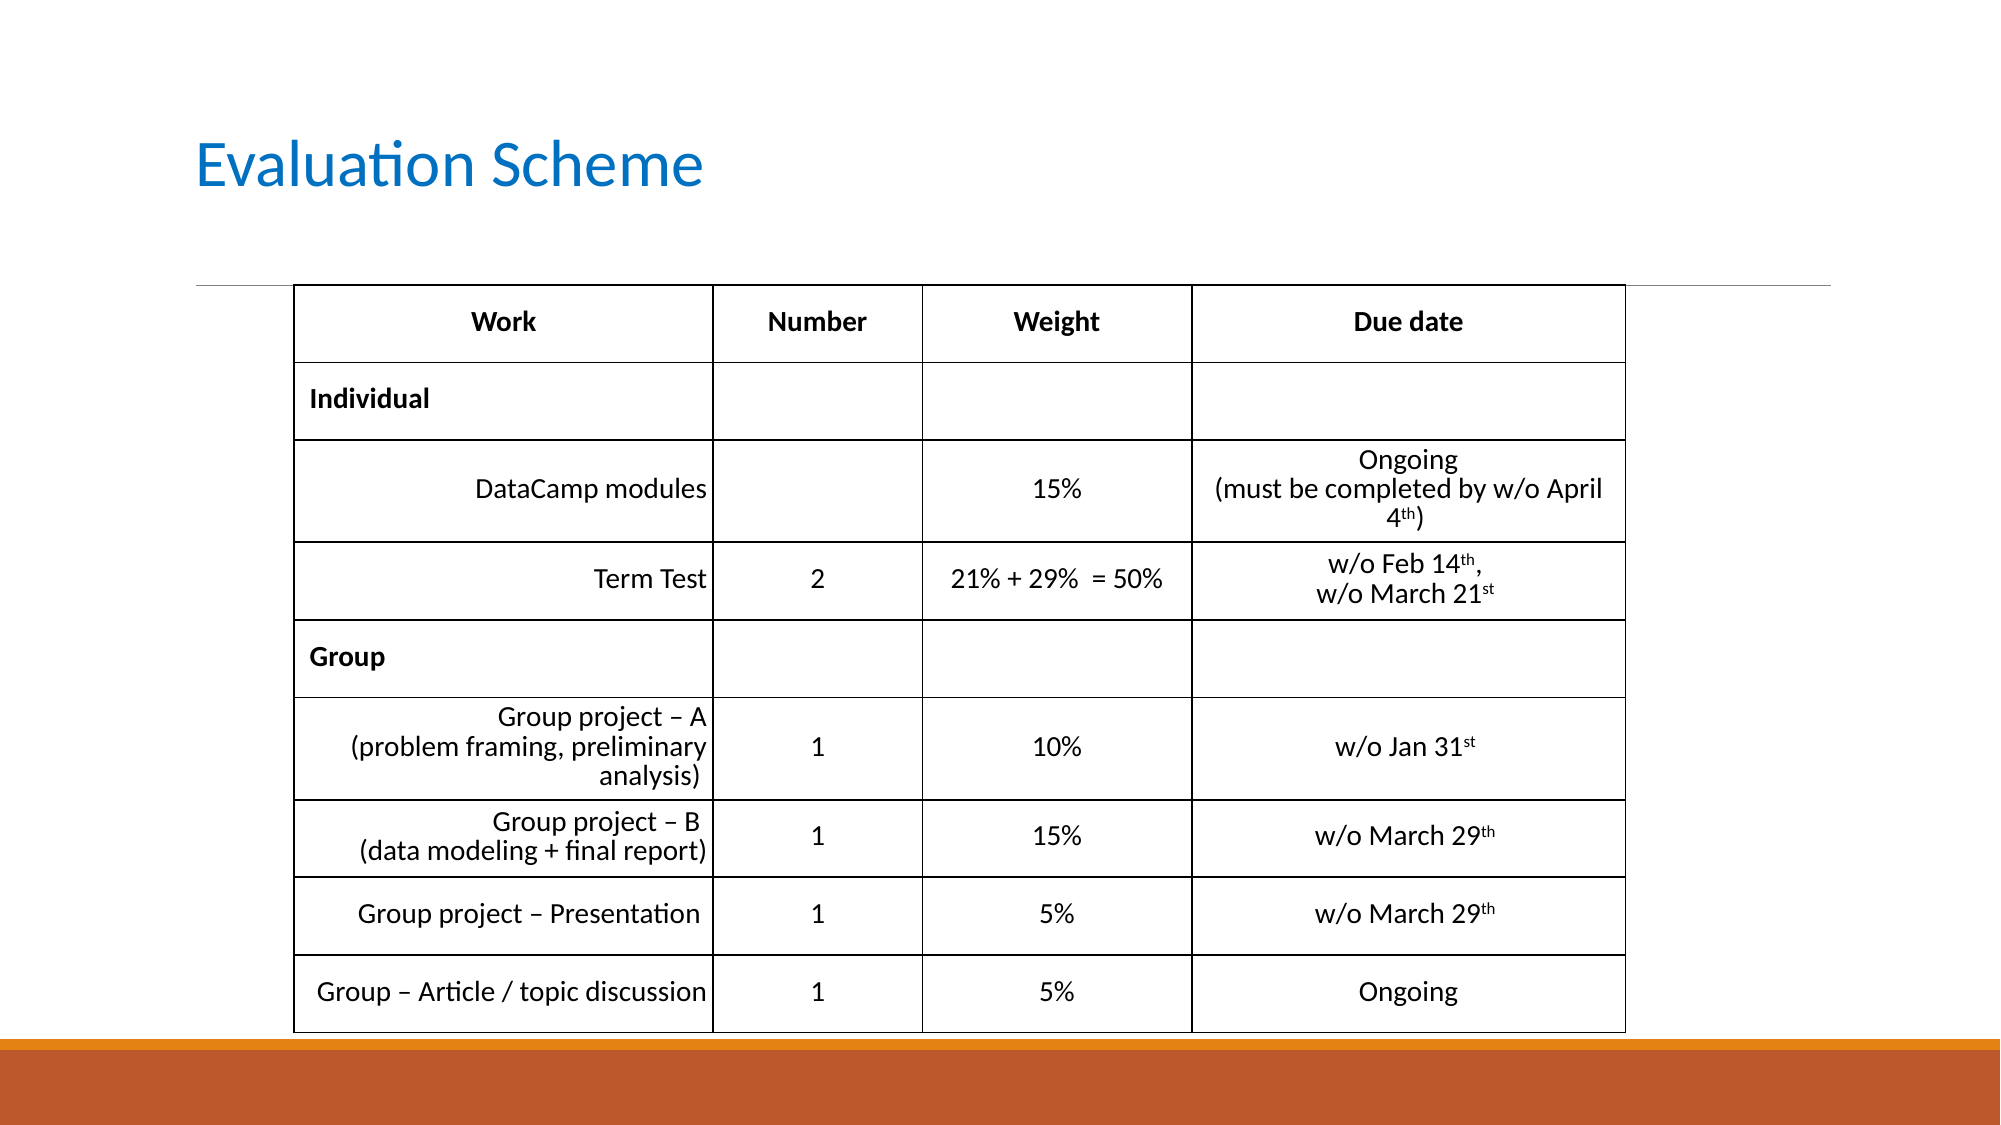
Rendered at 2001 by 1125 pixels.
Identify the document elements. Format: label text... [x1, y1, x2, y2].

table_header Weight [923, 286, 1191, 362]
table_cell [714, 363, 922, 439]
title Evaluation Scheme [180, 47, 1830, 285]
table_cell Term Test [295, 543, 712, 619]
table_cell 5% [923, 878, 1191, 954]
table_header Due date [1193, 286, 1625, 362]
table_cell Group project – B (data modeling + final report) [295, 801, 712, 876]
table_cell 1 [714, 698, 922, 799]
table_cell Ongoing [1193, 956, 1625, 1032]
table_cell Ongoing (must be completed by w/o April 4th) [1193, 441, 1625, 541]
table_cell Group [295, 621, 712, 697]
table_cell Individual [295, 363, 712, 439]
table_cell DataCamp modules [295, 441, 712, 541]
table_cell Group project – Presentation [295, 878, 712, 954]
table_cell 1 [714, 801, 922, 876]
table_cell 5% [923, 956, 1191, 1032]
table_cell 10% [923, 698, 1191, 799]
table_header Number [714, 286, 922, 362]
table_cell w/o Feb 14th, w/o March 21st [1193, 543, 1625, 619]
table_cell w/o March 29th [1193, 801, 1625, 876]
table_cell [923, 363, 1191, 439]
table_cell [1193, 363, 1625, 439]
table_cell [714, 441, 922, 541]
table_cell [1193, 621, 1625, 697]
table_cell Group project – A (problem framing, preliminary analysis) [295, 698, 712, 799]
table_cell 15% [923, 801, 1191, 876]
table_cell w/o Jan 31st [1193, 698, 1625, 799]
table_cell 1 [714, 956, 922, 1032]
table_cell 1 [714, 878, 922, 954]
table_cell 21% + 29% = 50% [923, 543, 1191, 619]
table_cell Group – Article / topic discussion [295, 956, 712, 1032]
table_header Work [295, 286, 712, 362]
table_cell [923, 621, 1191, 697]
table_cell w/o March 29th [1193, 878, 1625, 954]
table_cell 15% [923, 441, 1191, 541]
table_cell [714, 621, 922, 697]
table_cell 2 [714, 543, 922, 619]
